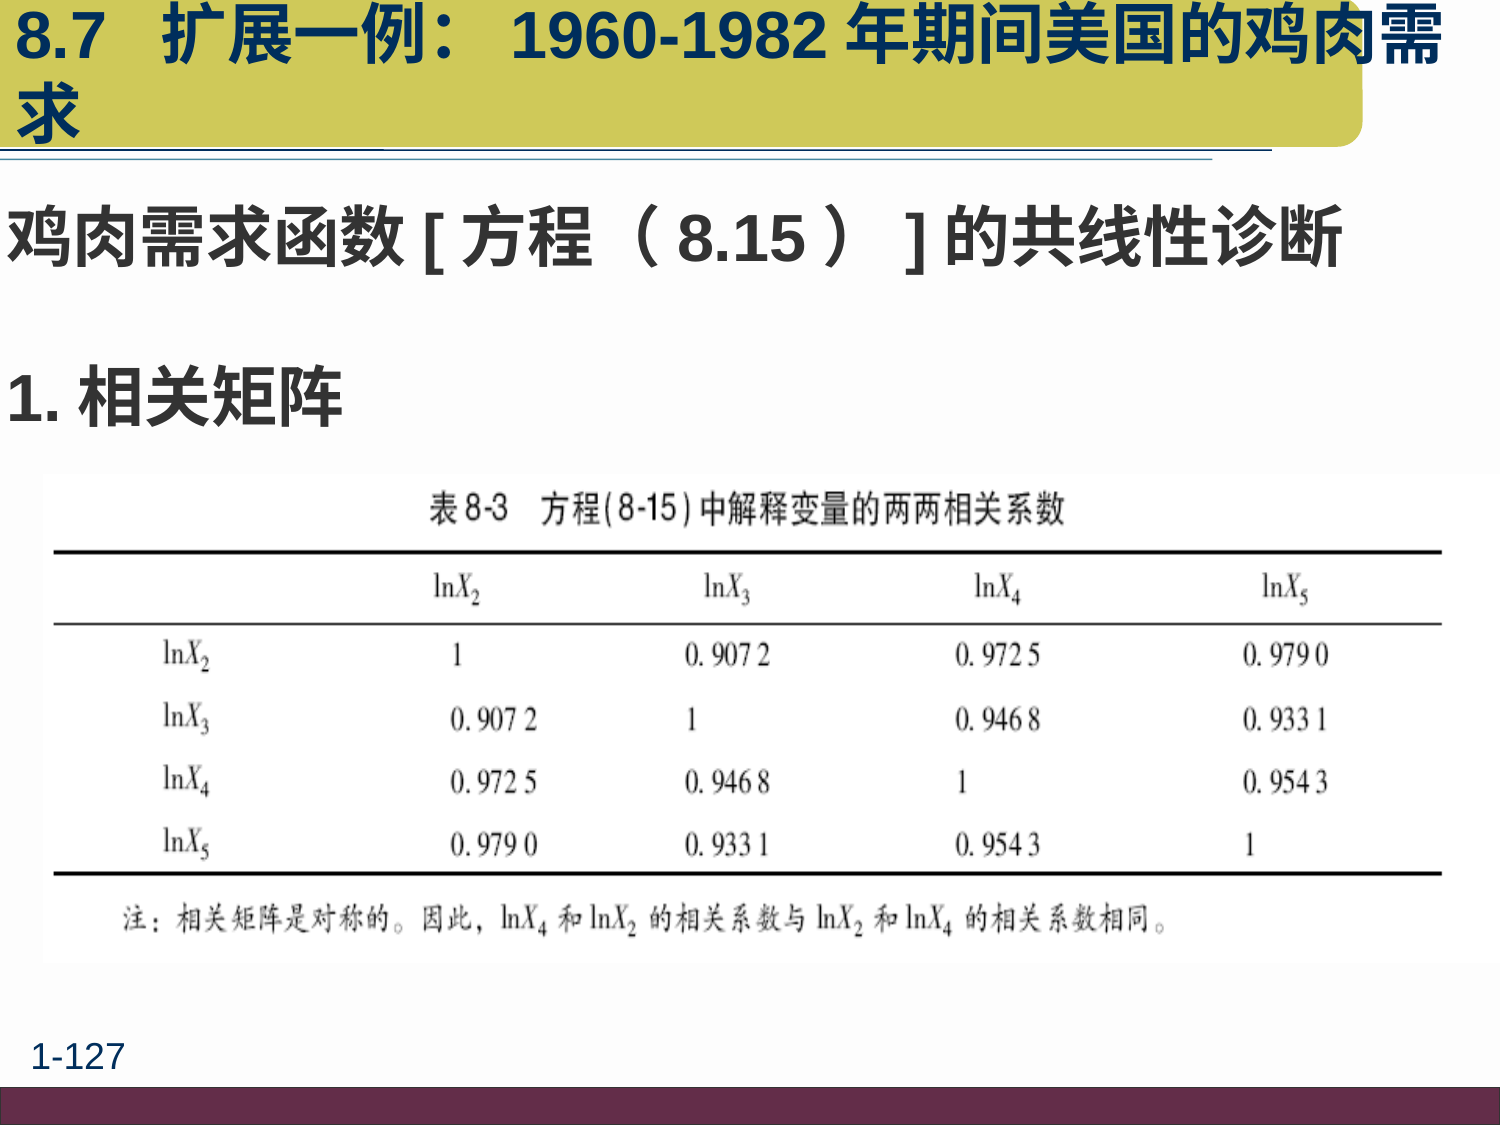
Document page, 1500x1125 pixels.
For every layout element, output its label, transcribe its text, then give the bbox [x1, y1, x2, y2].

picture [43, 474, 1500, 963]
text_box 鸡肉需求函数[方程（8.15）]的共线性诊断 1.相关矩阵 [0, 187, 1359, 443]
title 8.7 扩展一例：1960-1982年期间美国的鸡肉需求 [0, 0, 1500, 147]
